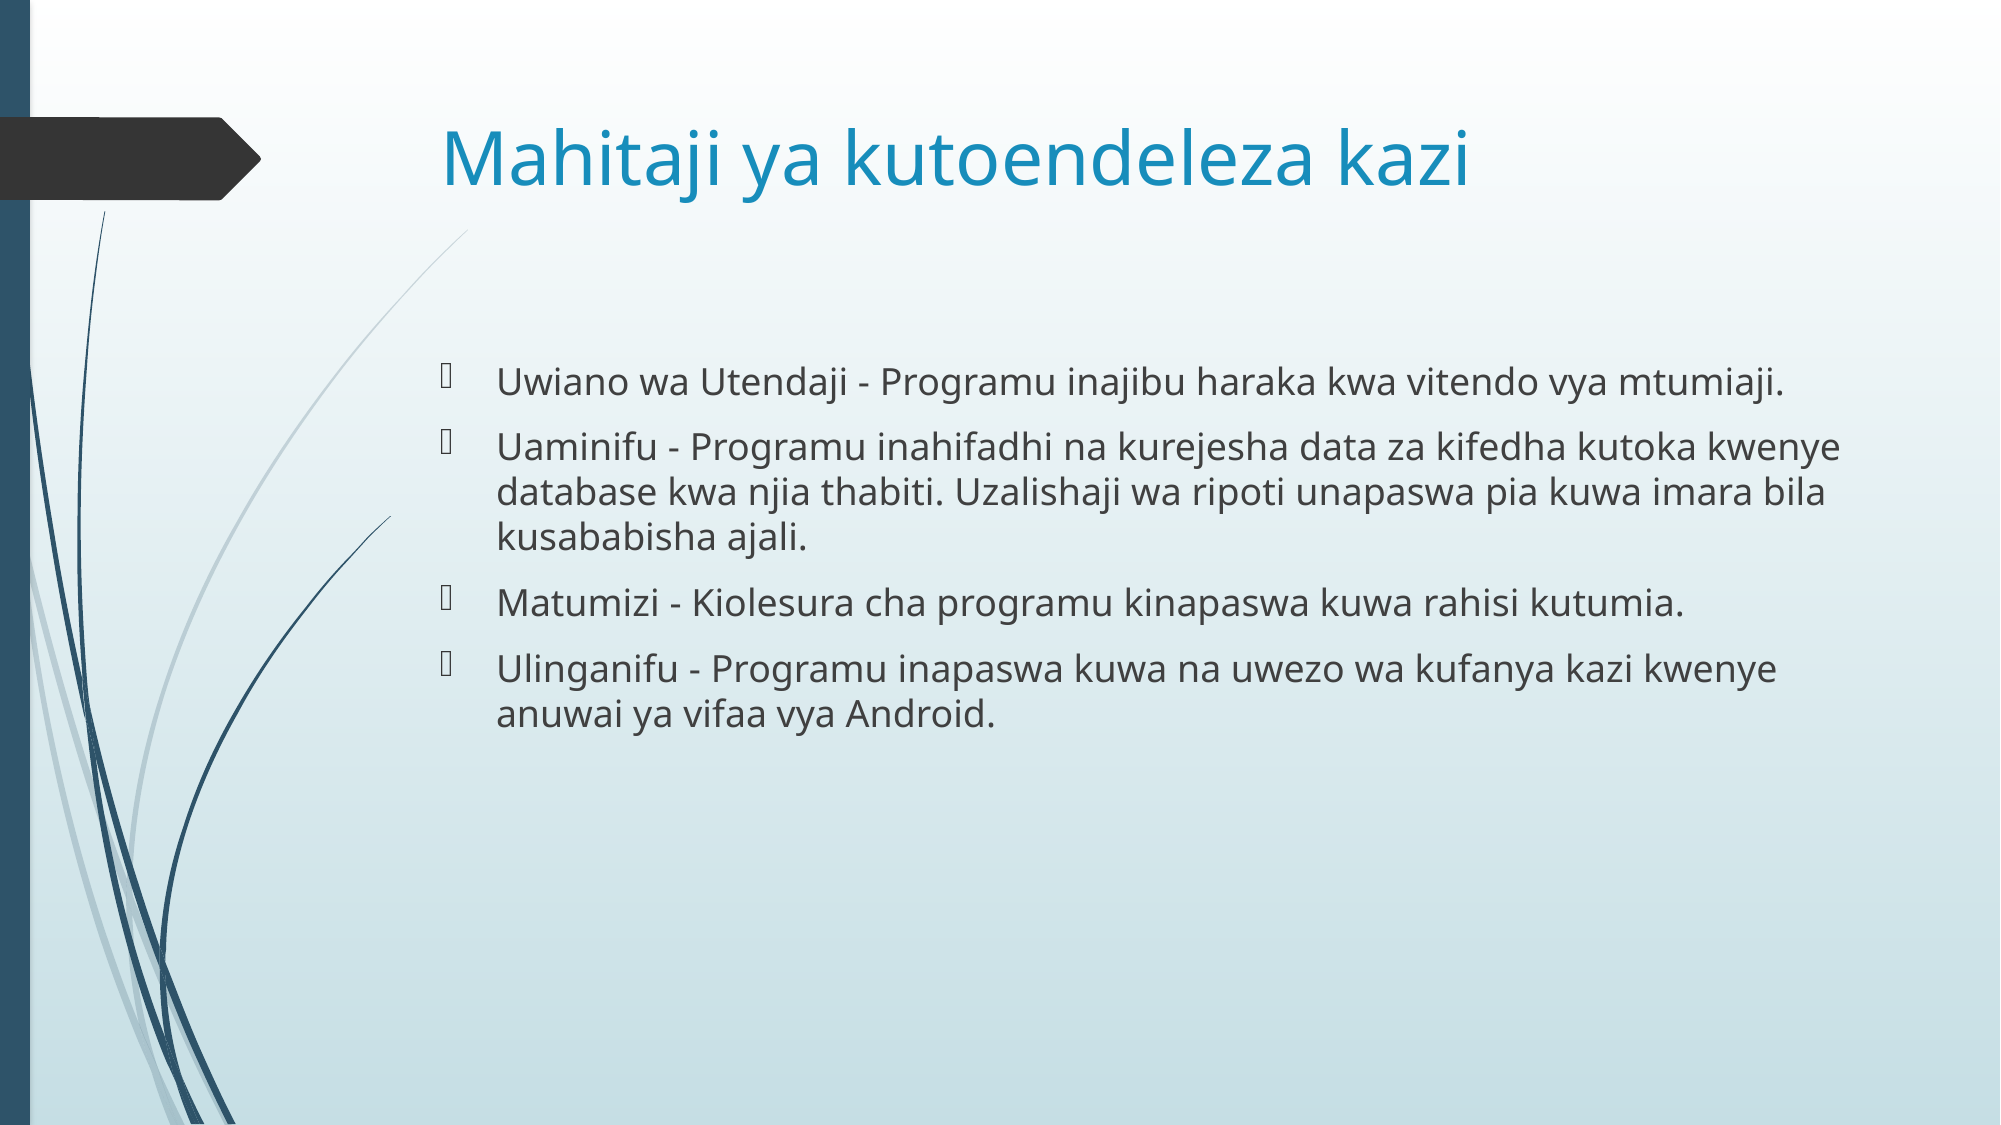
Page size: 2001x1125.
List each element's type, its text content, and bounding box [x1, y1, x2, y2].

list Uwiano wa Utendaji - Programu inajibu haraka kwa vitendo vya mtumiaji. Uaminifu - Programu inahifadhi na kurejesha data za kifedha kutoka kwenye database kwa njia thabiti. Uzalishaji wa ripoti unapaswa pia kuwa imara bila kusababisha ajali. Matumizi - Kiolesura cha programu kinapaswa kuwa rahisi kutumia. Ulinganifu - Programu inapaswa kuwa na uwezo wa kufanya kazi kwenye anuwai ya vifaa vya Android. [424, 350, 1888, 970]
title Mahitaji ya kutoendeleza kazi [425, 102, 1888, 313]
